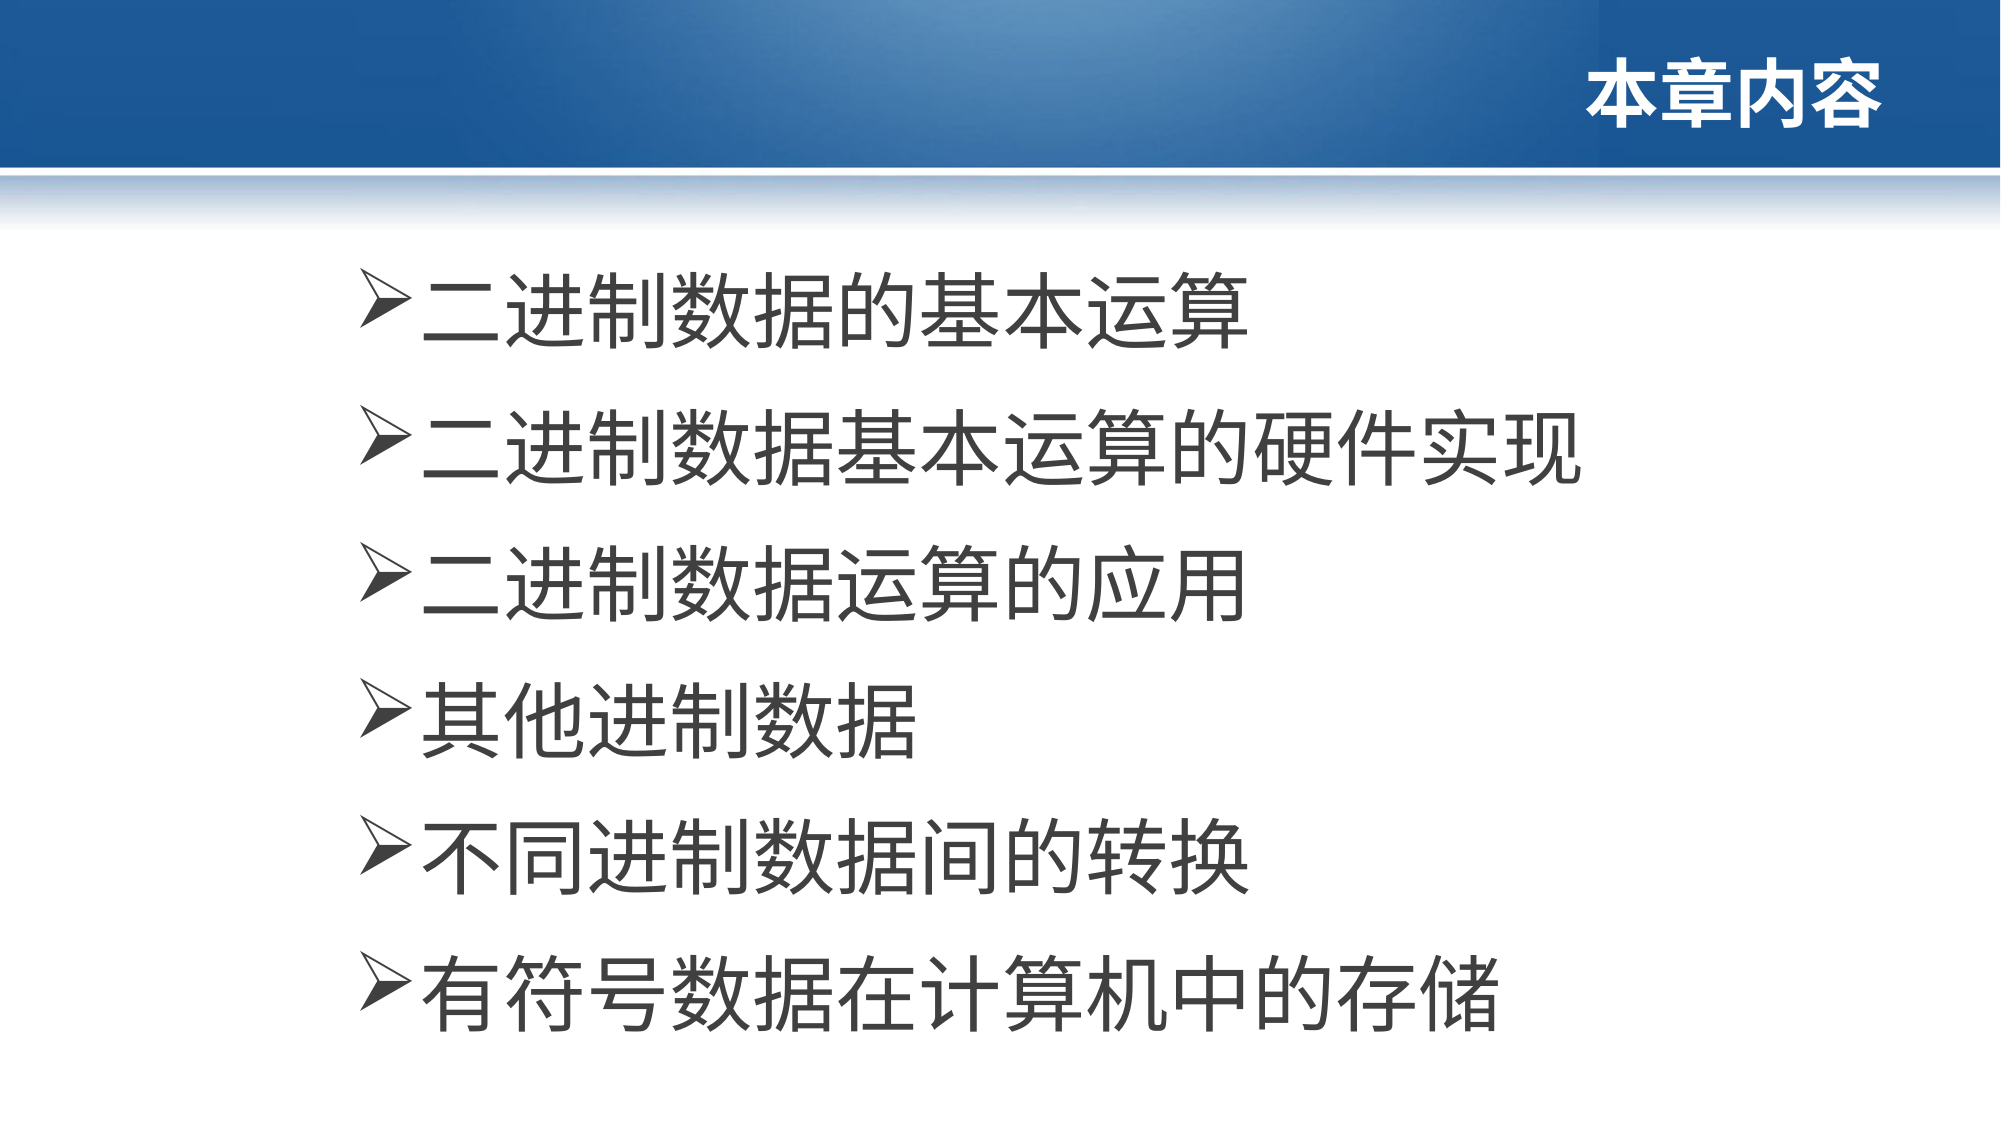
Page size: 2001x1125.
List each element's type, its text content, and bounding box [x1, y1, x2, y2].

title 本章内容 [99, 45, 1900, 138]
list 二进制数据的基本运算 二进制数据基本运算的硬件实现 二进制数据运算的应用 其他进制数据 不同进制数据间的转换 有符号数据在计算机中的存储 [338, 231, 1689, 1059]
picture [0, 0, 2001, 1125]
